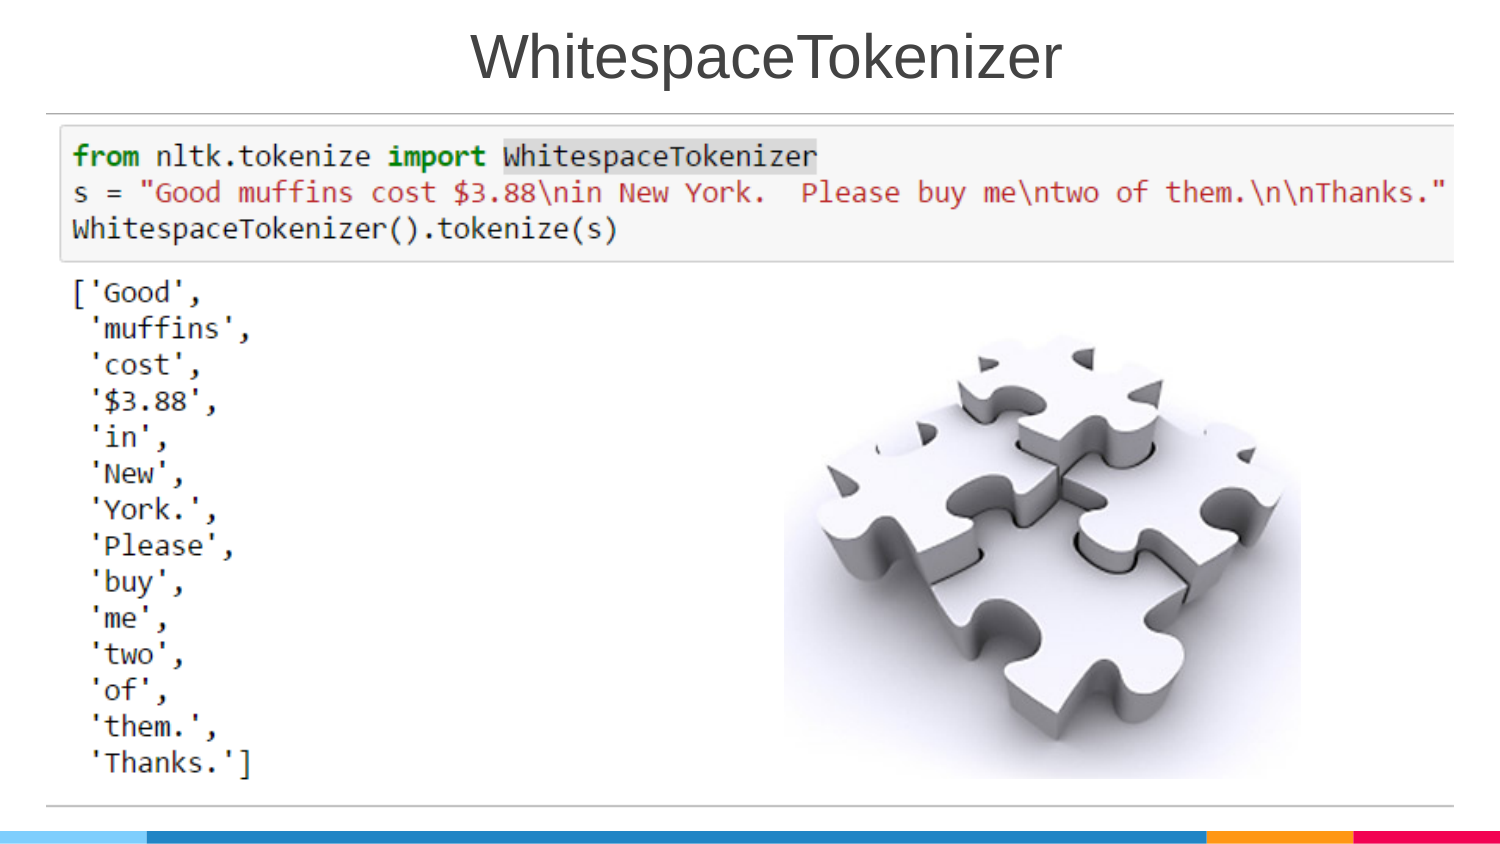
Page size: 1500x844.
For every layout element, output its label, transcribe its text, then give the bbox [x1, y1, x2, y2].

text_box WhitespaceTokenizer [199, 1, 1335, 112]
picture [46, 113, 1454, 809]
